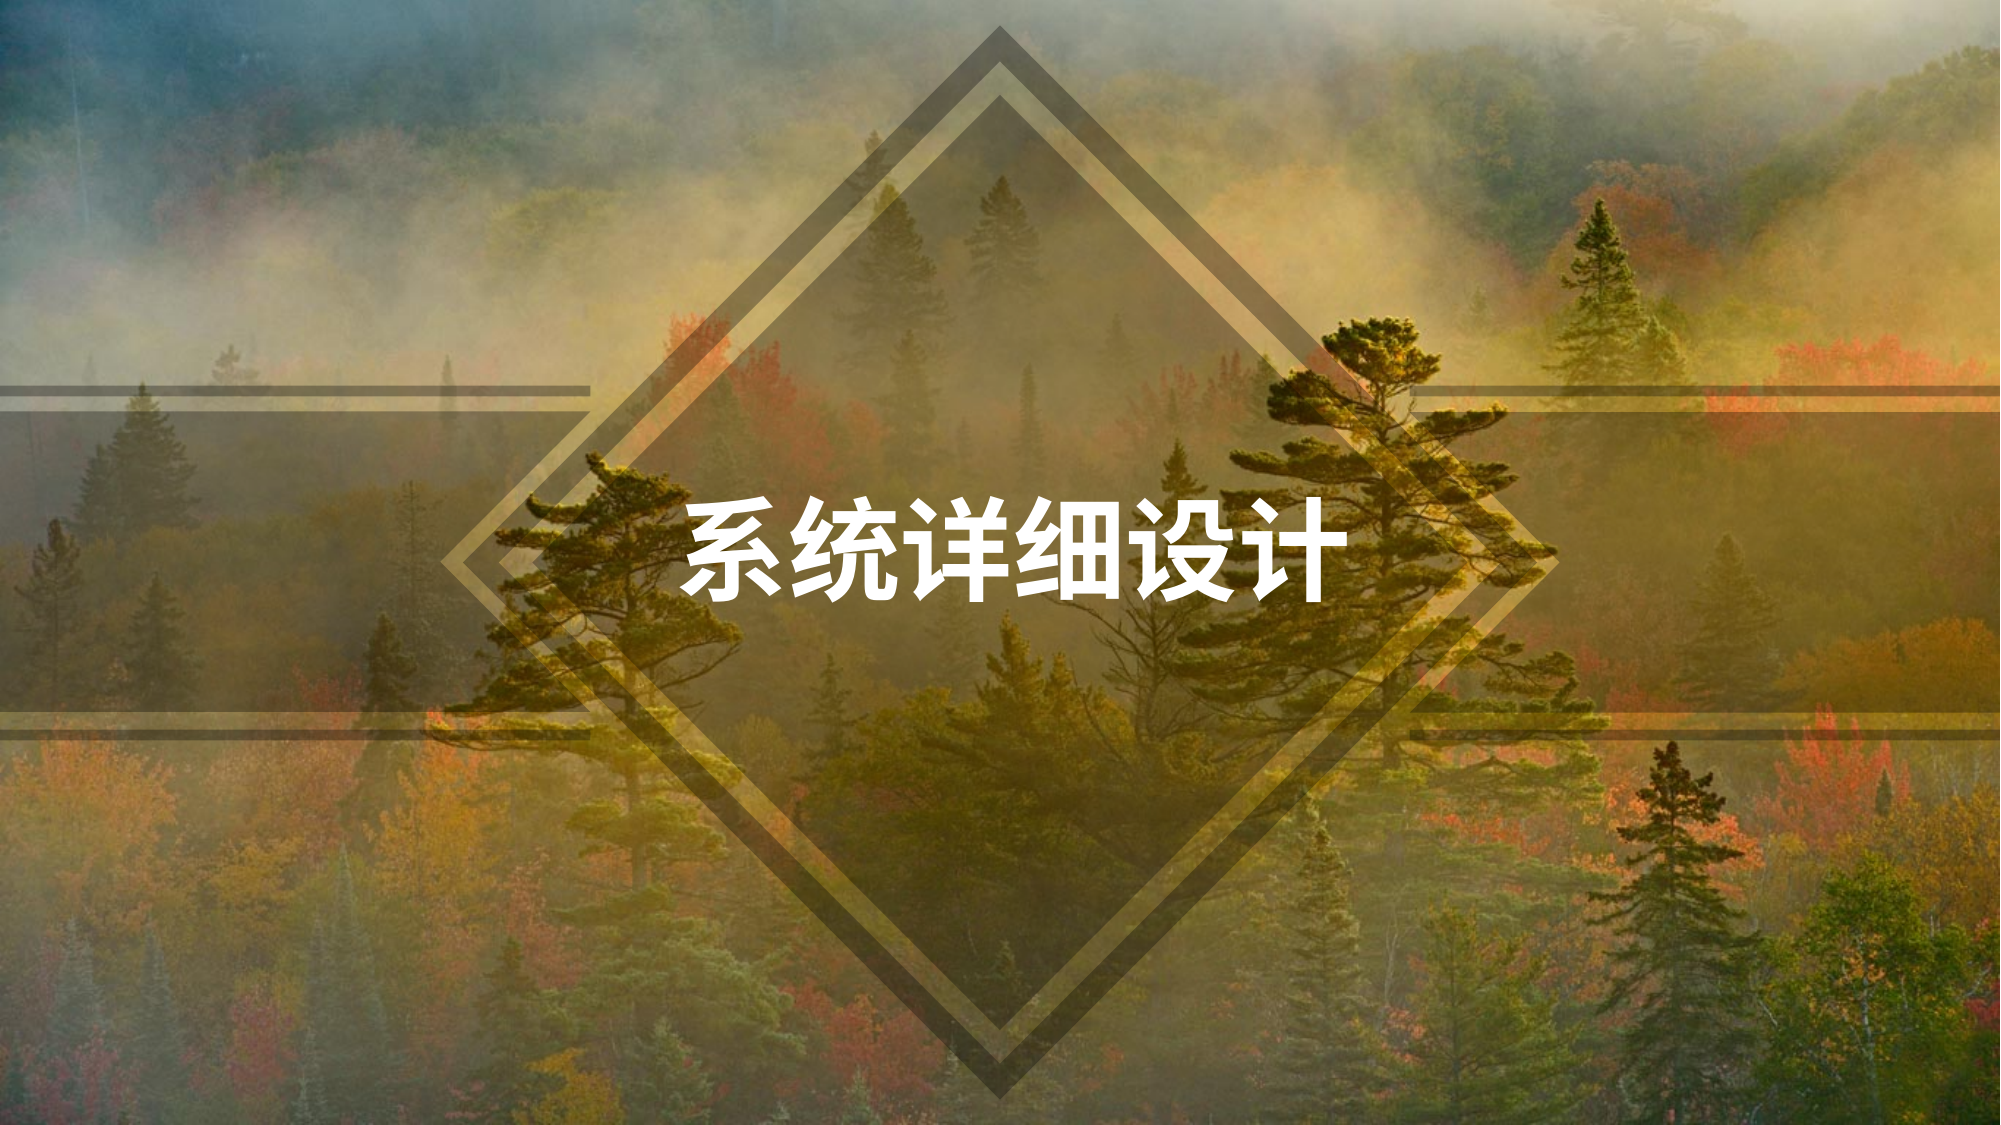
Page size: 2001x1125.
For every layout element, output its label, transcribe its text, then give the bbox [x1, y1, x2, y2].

text_box 系统详细设计 [431, 472, 1595, 623]
picture [0, 0, 2000, 1125]
